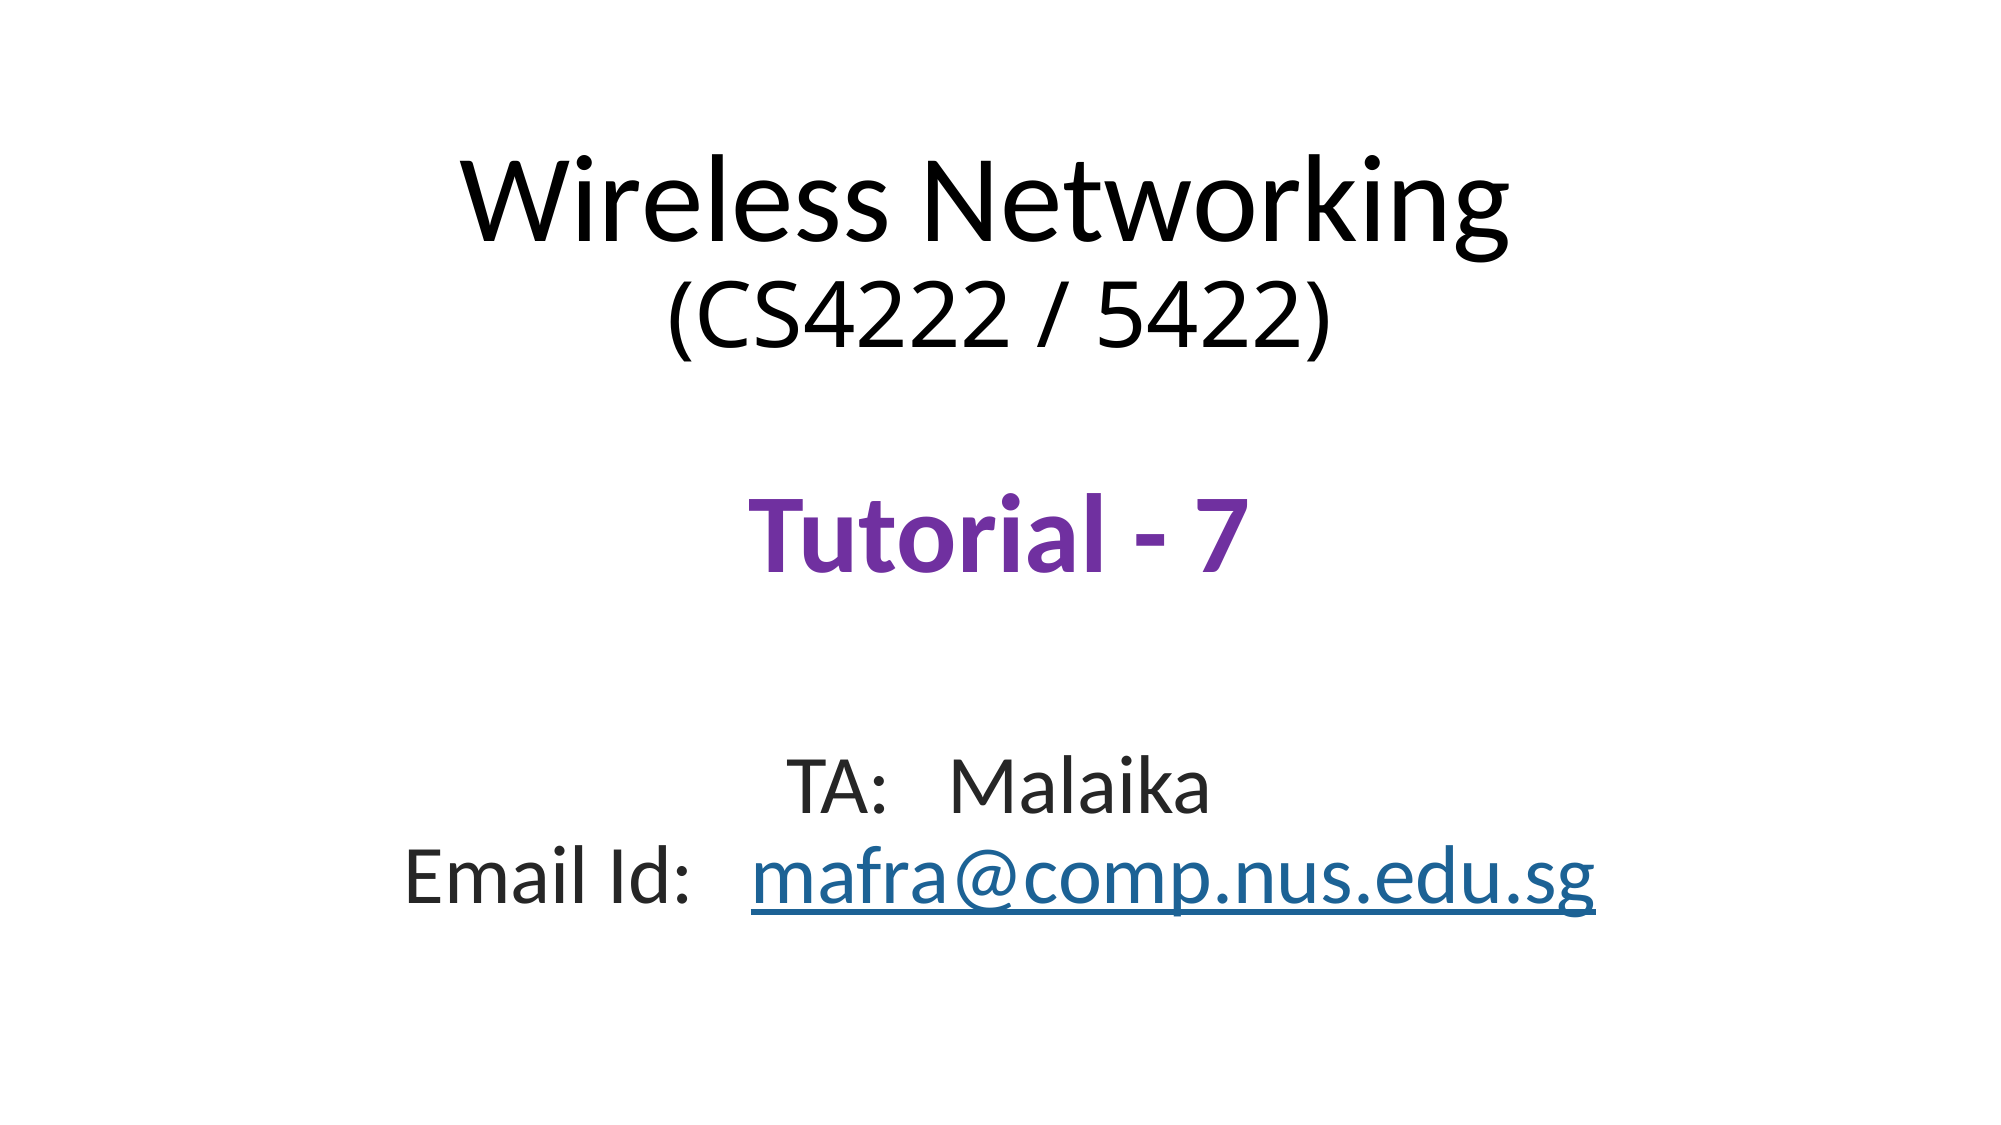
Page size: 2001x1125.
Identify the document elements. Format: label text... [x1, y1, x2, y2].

title Wireless Networking (CS4222 / 5422) Tutorial - 7 [249, 48, 1750, 734]
subtitle TA: Malaika Email Id: mafra@comp.nus.edu.sg [249, 734, 1750, 1067]
